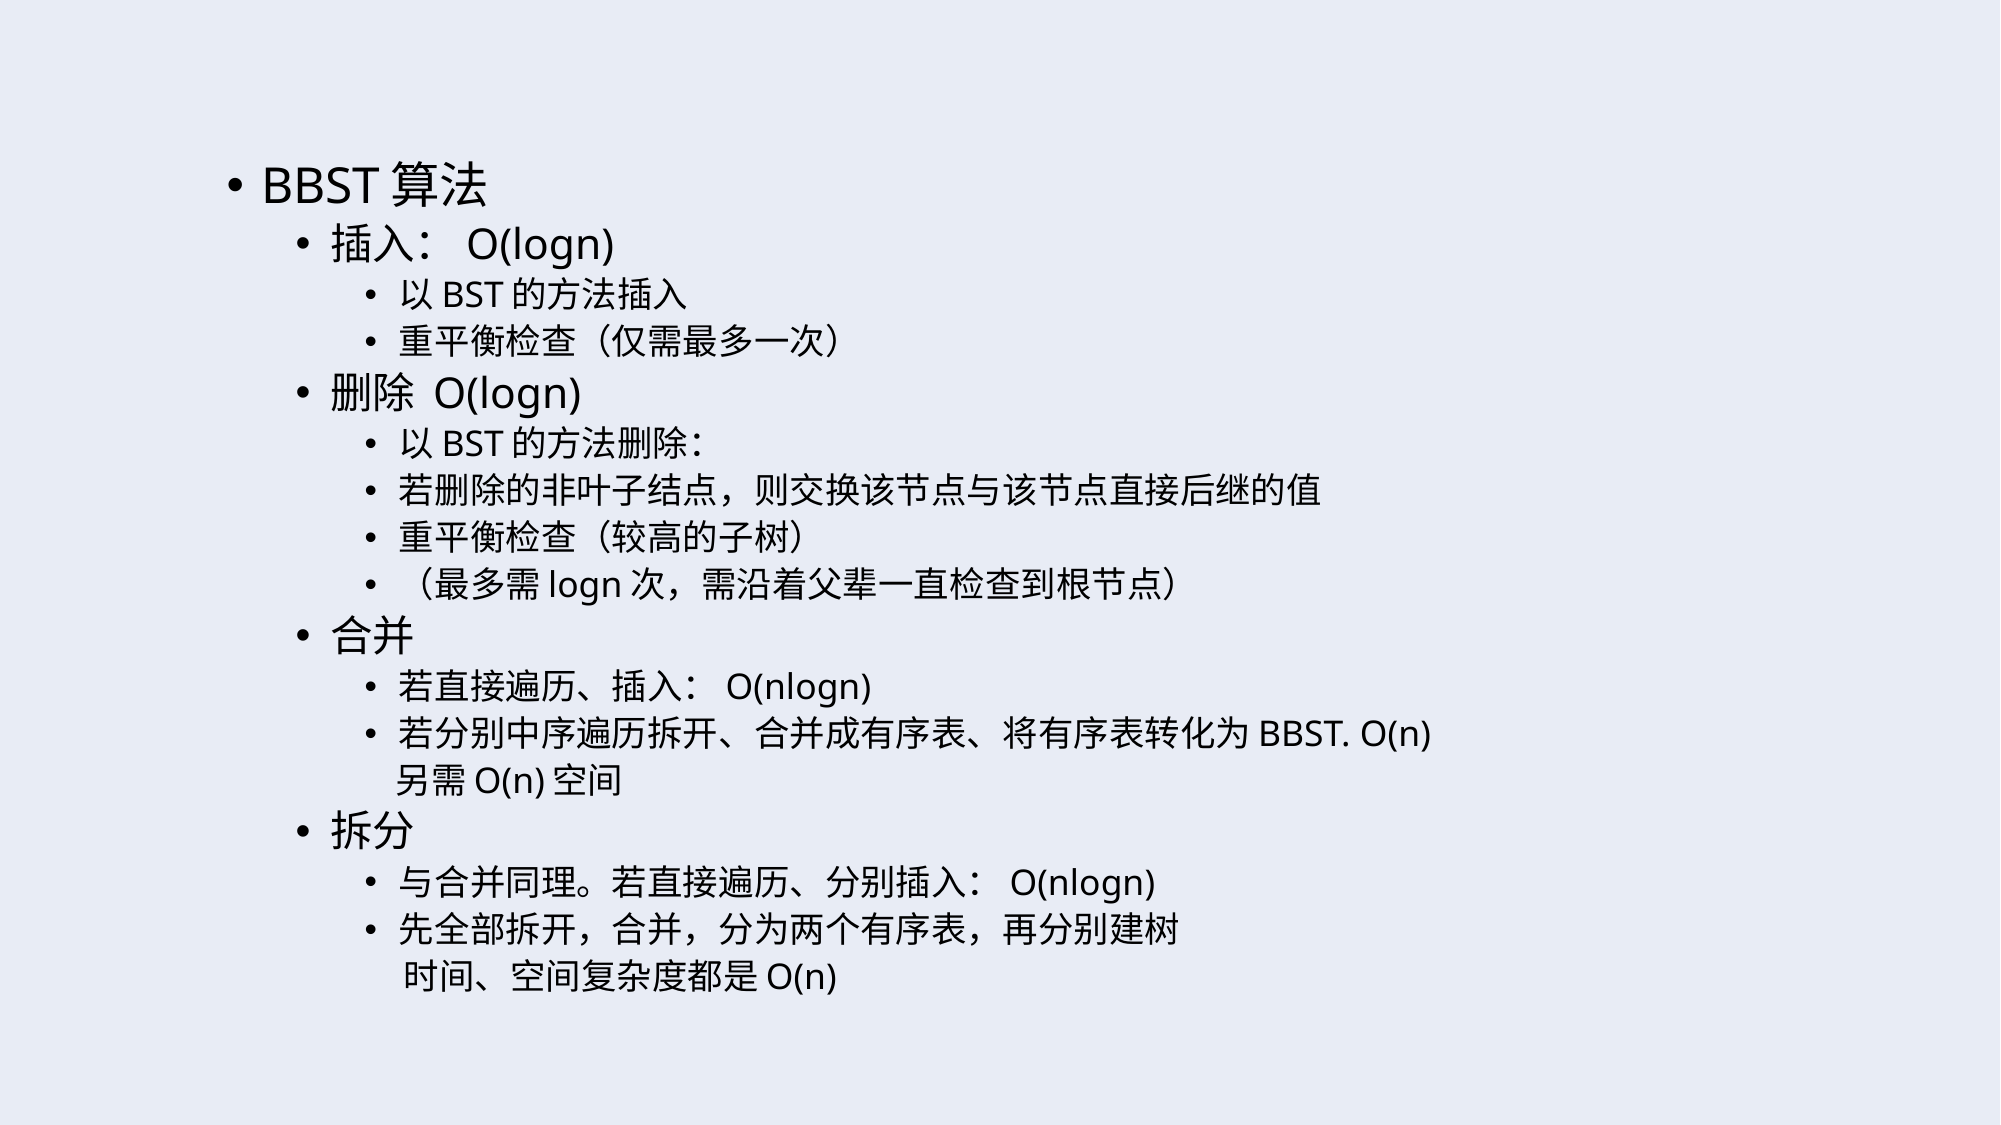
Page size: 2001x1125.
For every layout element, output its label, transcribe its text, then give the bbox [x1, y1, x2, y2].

list BBST算法 插入：O(logn) 以BST的方法插入 重平衡检查（仅需最多一次） 删除 O(logn) 以BST的方法删除： 若删除的非叶子结点，则交换该节点与该节点直接后继的值 重平衡检查（较高的子树） （最多需logn次，需沿着父辈一直检查到根节点） 合并 若直接遍历、插入：O(nlogn) 若分别中序遍历拆开、合并成有序表、将有序表转化为BBST. O(n) 另需O(n)空间 拆分 与合并同理。若直接遍历、分别插入：O(nlogn) 先全部拆开，合并，分为两个有序表，再分别建树 时间、空间复杂度都是O(n) [211, 153, 1771, 1013]
